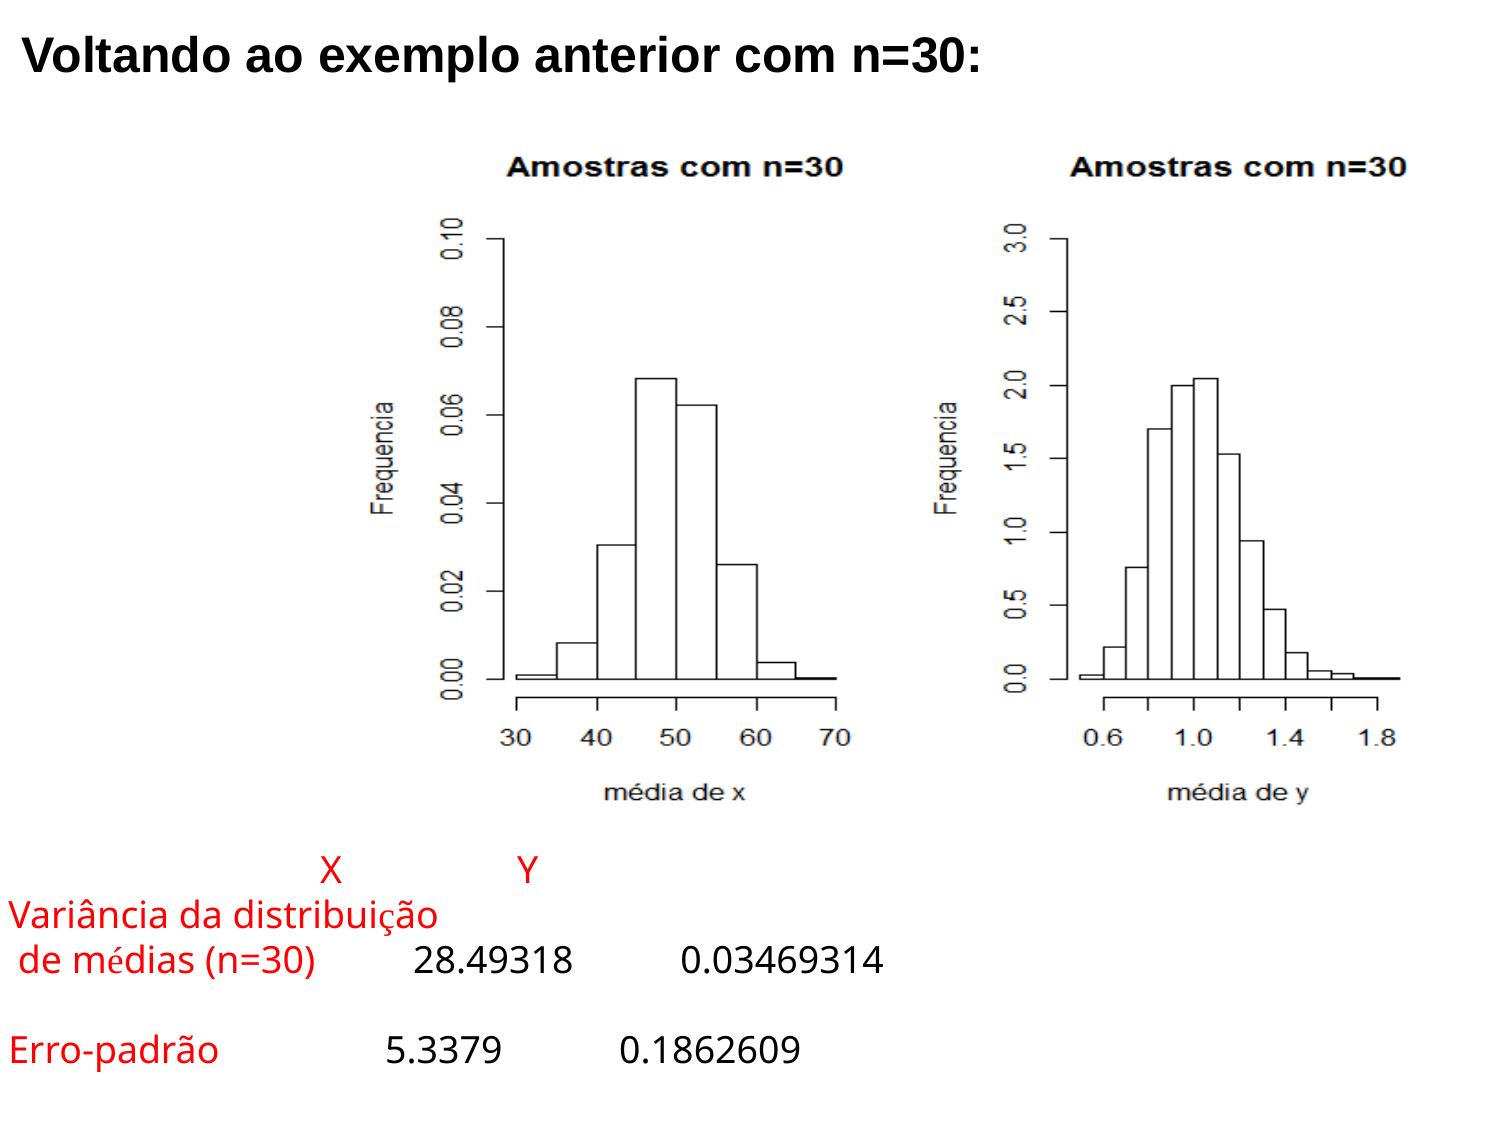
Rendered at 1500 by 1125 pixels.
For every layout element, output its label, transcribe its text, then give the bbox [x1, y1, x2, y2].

text_box X Y Variância da distribuição de médias (n=30) 28.49318 0.03469314 Erro-padrão 5.3379 0.1862609 [8, 846, 1425, 1072]
picture [359, 110, 1487, 835]
text_box Voltando ao exemplo anterior com n=30: [7, 15, 1046, 91]
